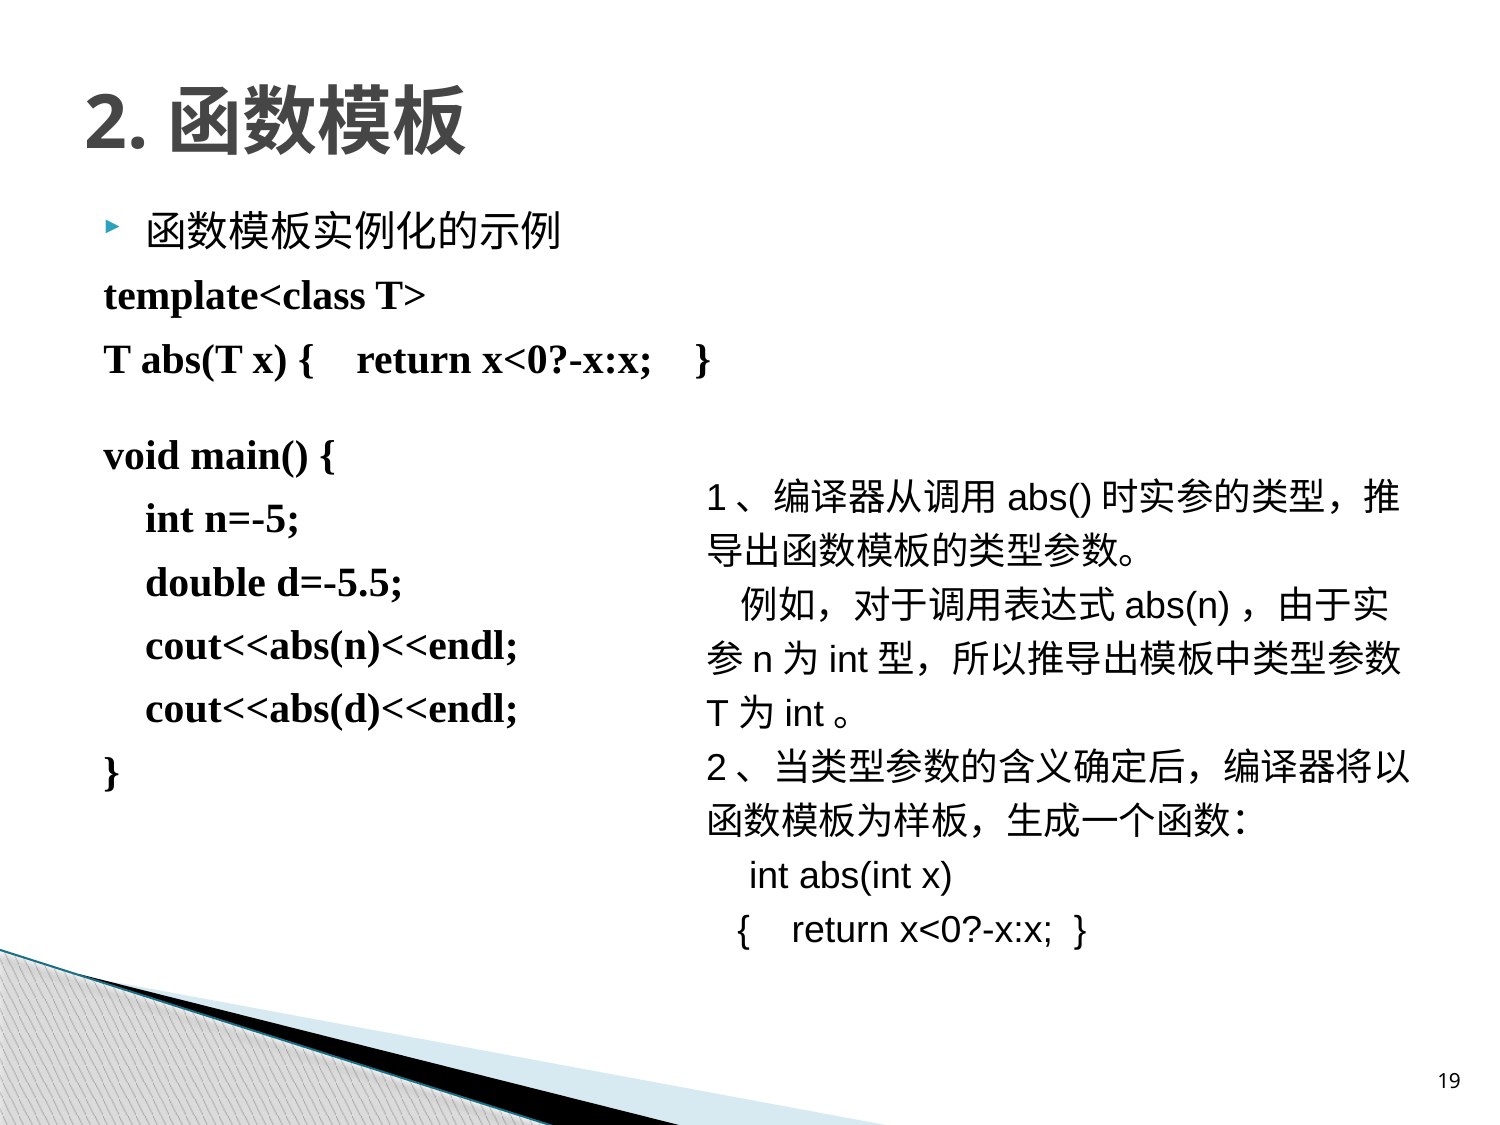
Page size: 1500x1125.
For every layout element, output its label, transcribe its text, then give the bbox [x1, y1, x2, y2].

footer 19 [1089, 1042, 1476, 1103]
text_box 1、编译器从调用abs()时实参的类型，推导出函数模板的类型参数。 例如，对于调用表达式abs(n)，由于实参n为int型，所以推导出模板中类型参数T为int。 2、当类型参数的含义确定后，编译器将以函数模板为样板，生成一个函数： int abs(int x) { return x<0?-x:x; } [691, 456, 1442, 958]
title 2.函数模板 [70, 46, 1421, 190]
list 函数模板实例化的示例 template<class T> T abs(T x) { return x<0?-x:x; } void main() { int n=-5; double d=-5.5; cout<<abs(n)<<endl; cout<<abs(d)<<endl; } [70, 187, 1454, 809]
